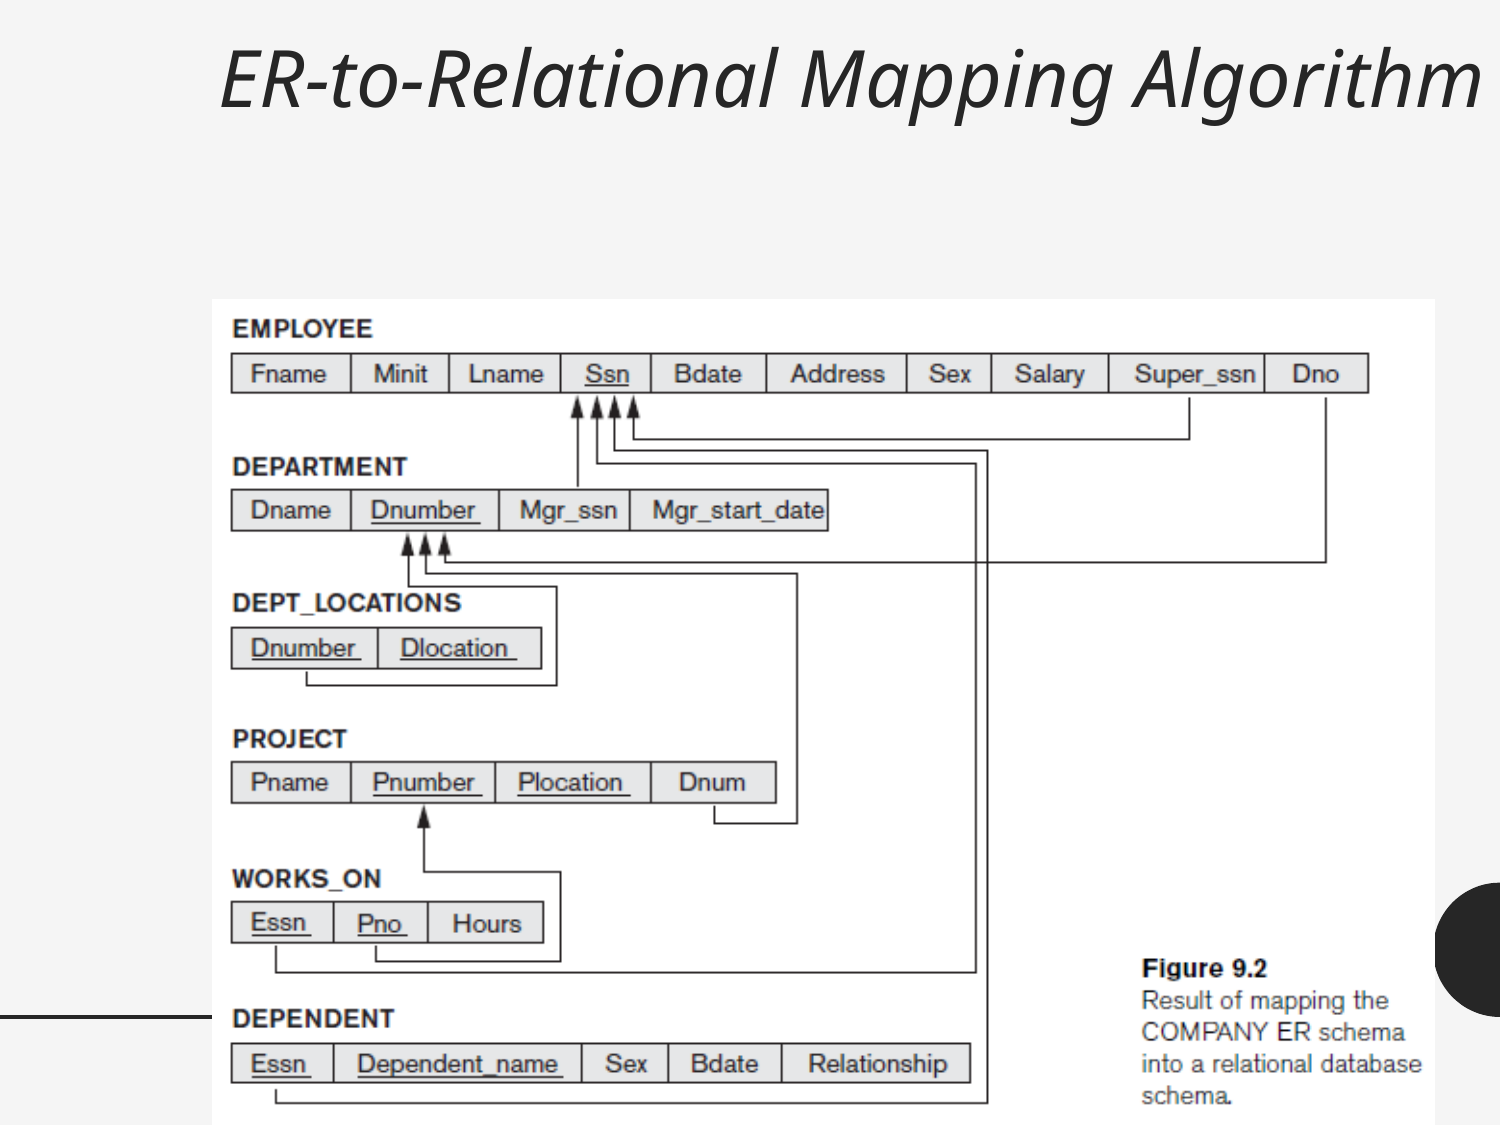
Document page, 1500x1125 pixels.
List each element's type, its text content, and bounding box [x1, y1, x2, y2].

title ER-to-Relational Mapping Algorithm [162, 31, 1500, 282]
picture [212, 299, 1435, 1125]
